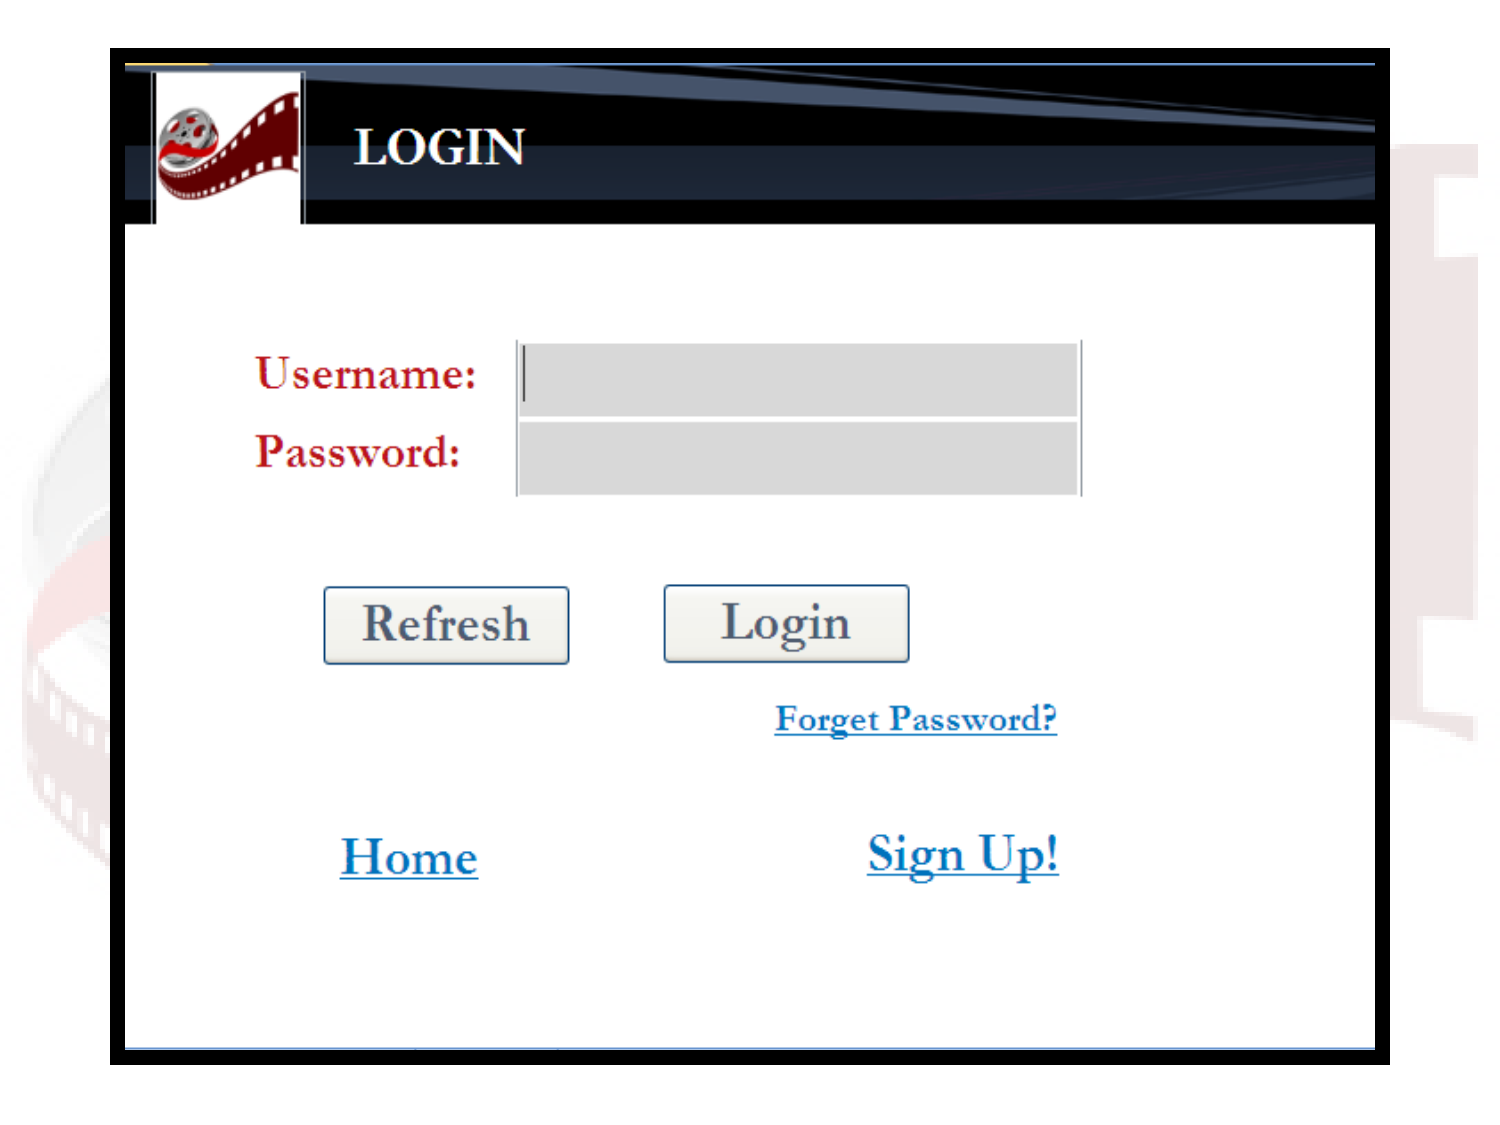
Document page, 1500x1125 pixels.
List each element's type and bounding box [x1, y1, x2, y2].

title [75, 45, 1425, 233]
list [124, 62, 1376, 1051]
